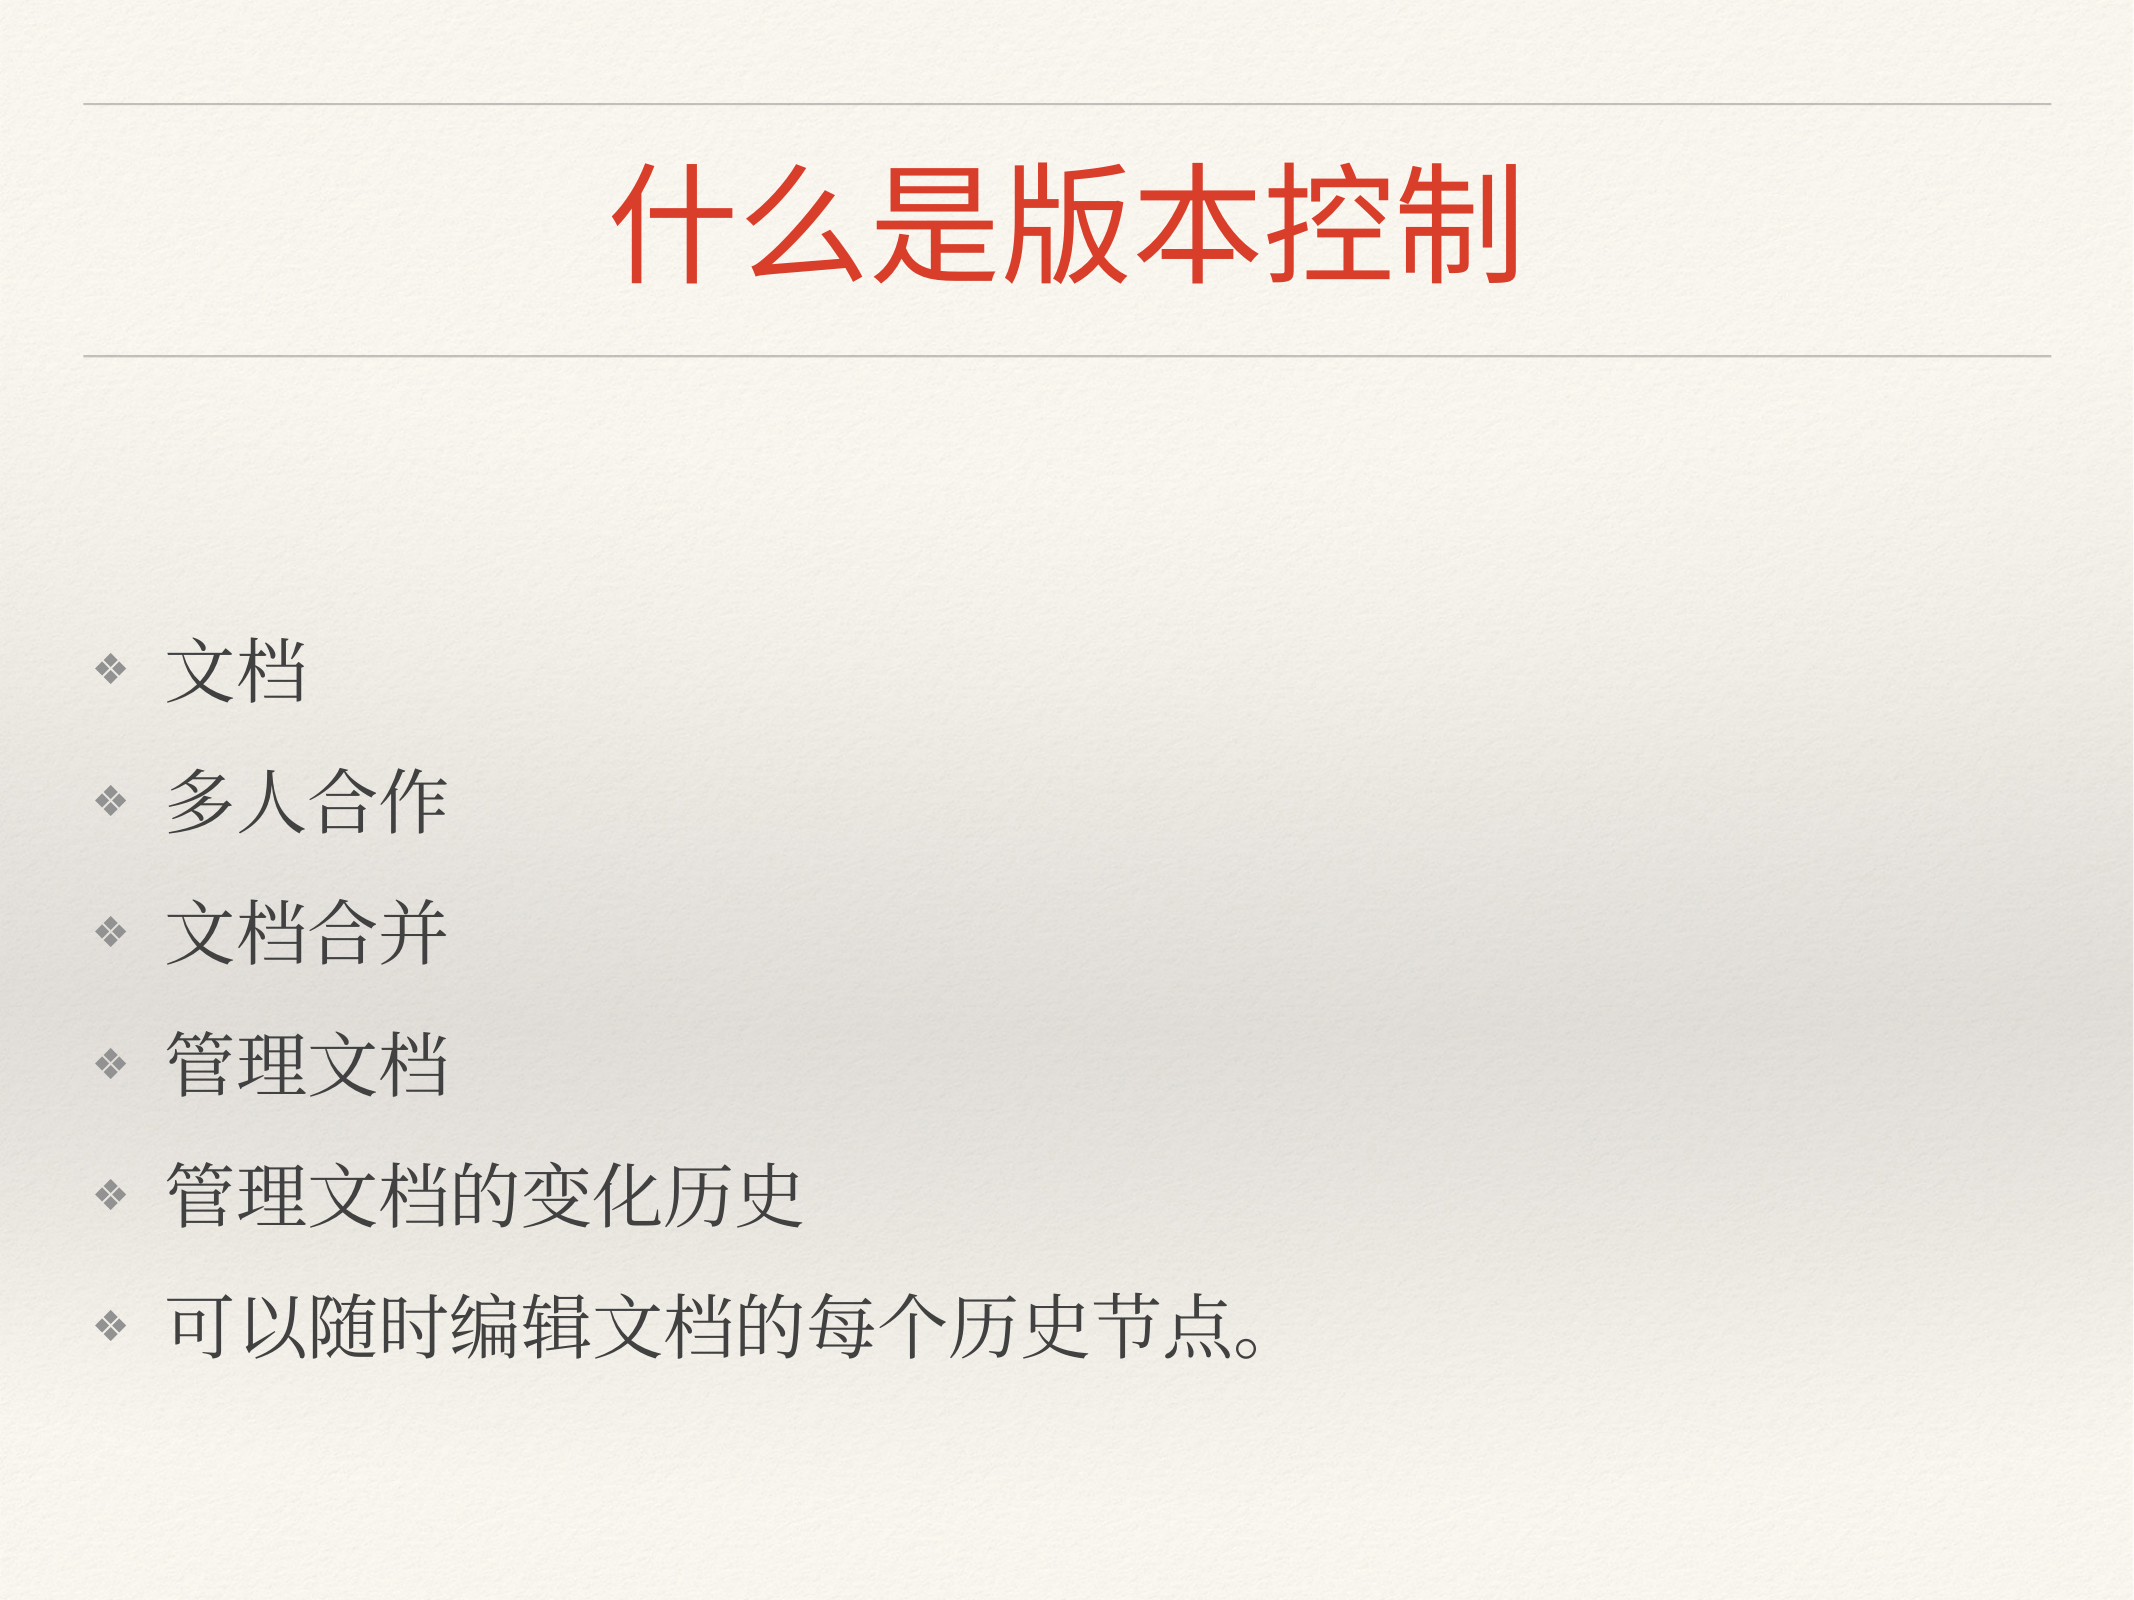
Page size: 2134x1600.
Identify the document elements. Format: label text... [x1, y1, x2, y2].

list 文档 多人合作 文档合并 管理文档 管理文档的变化历史 可以随时编辑文档的每个历史节点。 [82, 430, 2051, 1432]
title 什么是版本控制 [82, 130, 2051, 332]
picture [0, 0, 2134, 1600]
